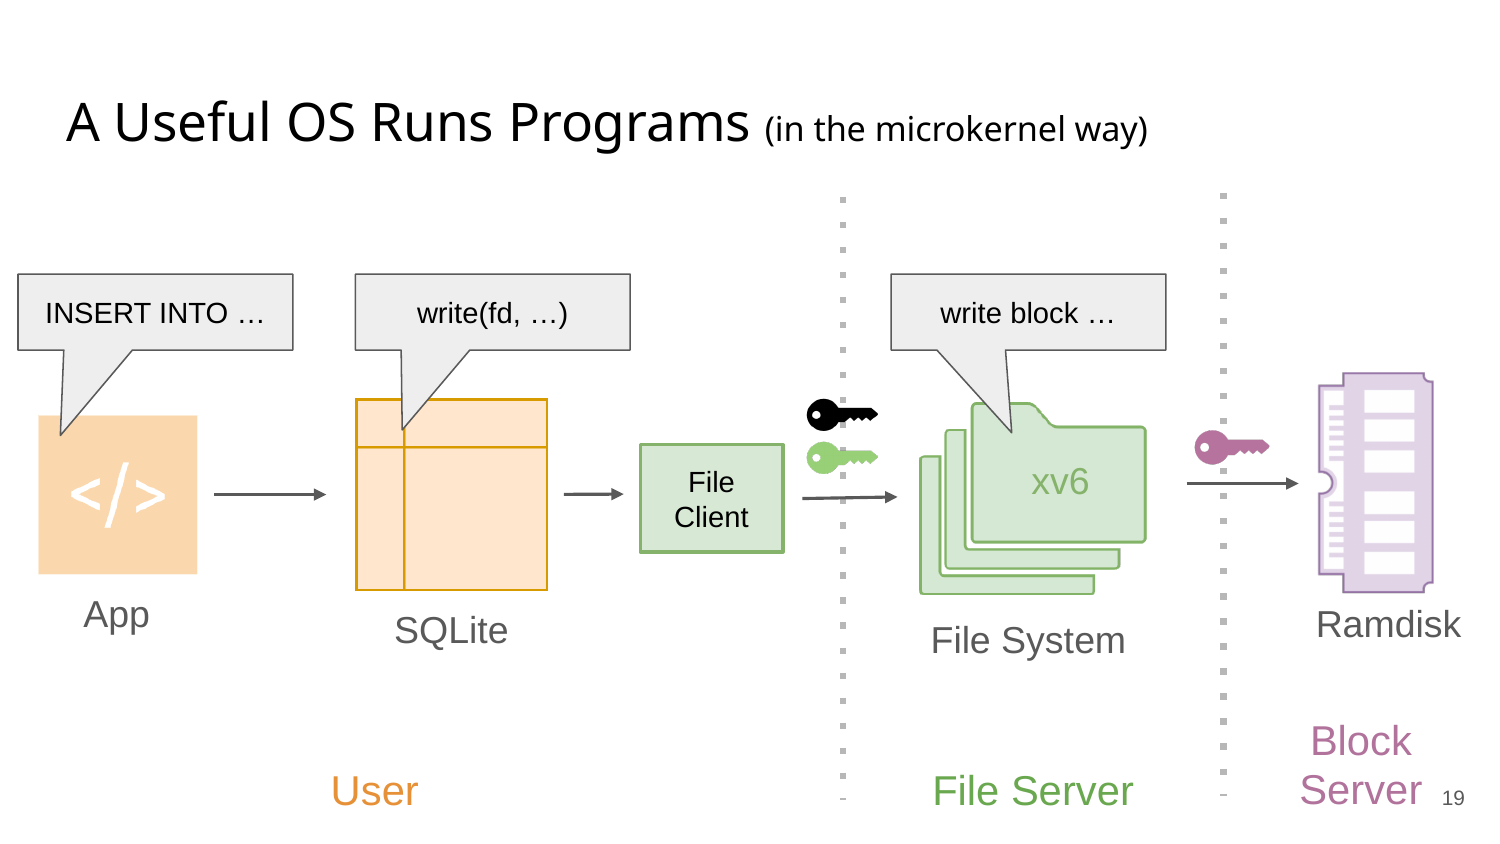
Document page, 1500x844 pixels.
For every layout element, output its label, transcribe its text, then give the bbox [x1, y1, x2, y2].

text_box write(fd, …) [355, 274, 631, 397]
picture [919, 402, 1148, 595]
text_box Ramdisk [1296, 585, 1481, 662]
text_box INSERT INTO … [18, 274, 293, 412]
title A Useful OS Runs Programs (in the microkernel way) [51, 72, 1449, 167]
text_box File Client [640, 444, 783, 552]
text_box write block … [891, 274, 1166, 400]
text_box File System [914, 600, 1143, 677]
text_box User [37, 749, 713, 825]
picture [355, 398, 548, 591]
slide_number ‹#› [1389, 764, 1480, 830]
text_box App [36, 581, 197, 651]
text_box File Server [843, 749, 1224, 825]
picture [1194, 373, 1487, 594]
text_box SQLite [355, 598, 548, 667]
picture [37, 414, 198, 575]
text_box Block Server [1232, 698, 1490, 825]
picture [806, 398, 880, 475]
